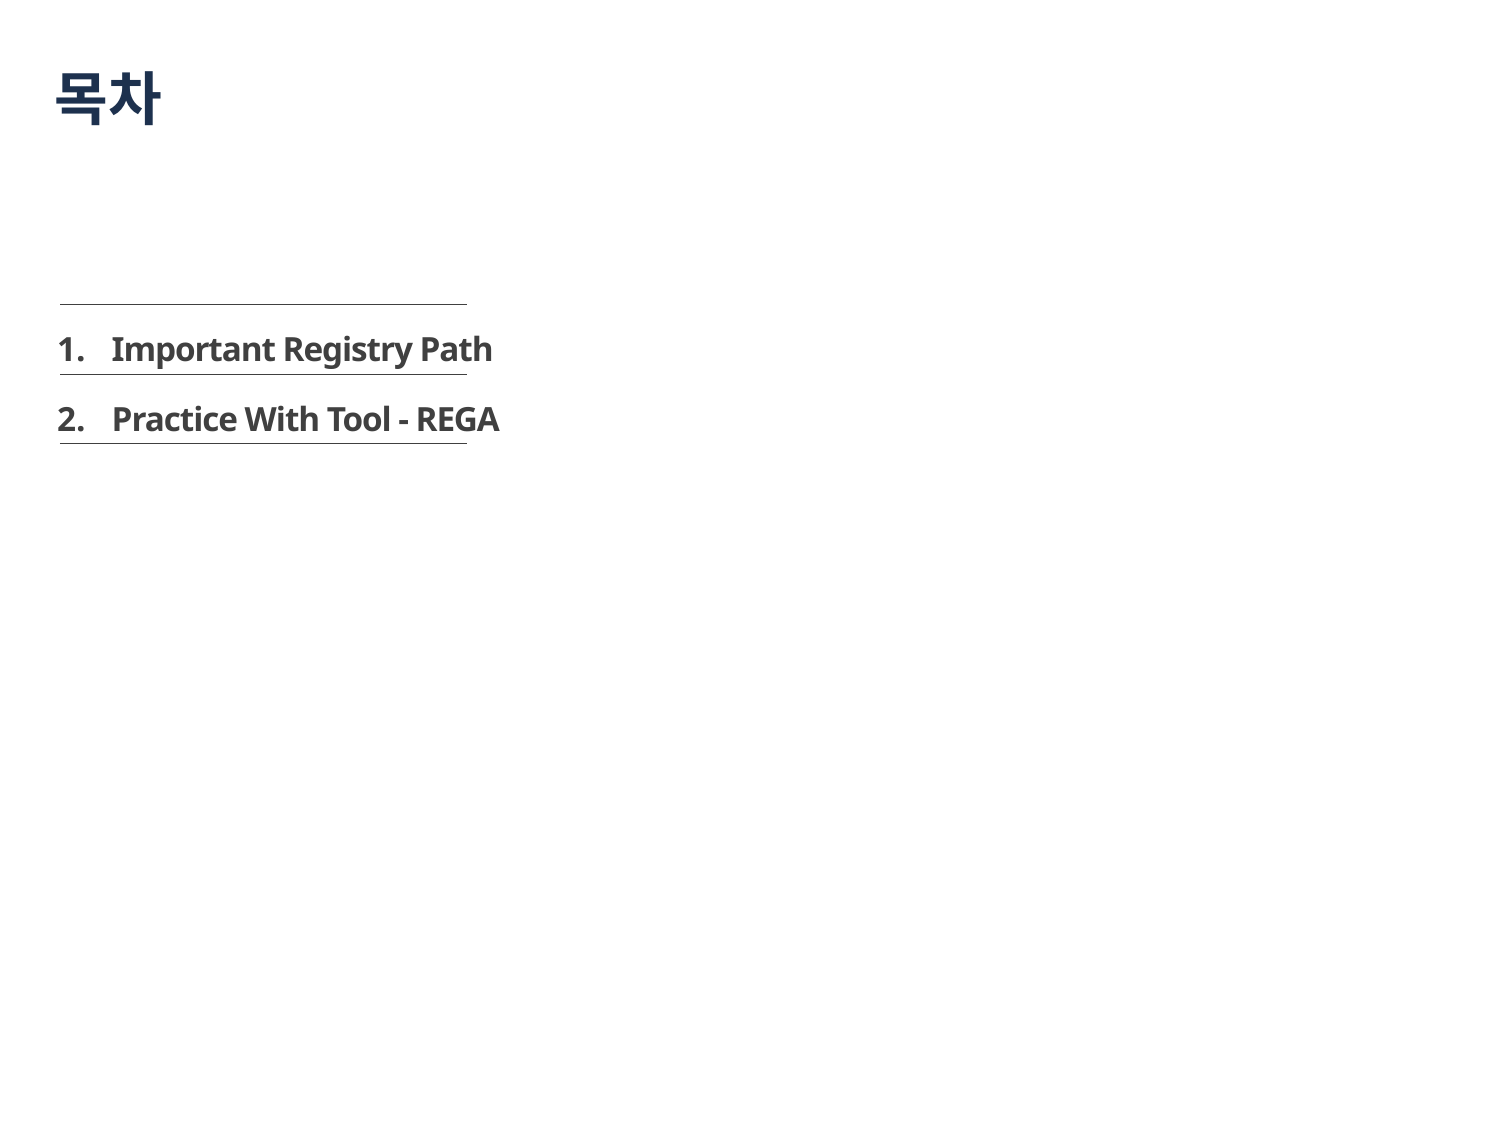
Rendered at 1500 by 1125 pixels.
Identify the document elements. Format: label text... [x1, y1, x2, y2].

text_box Important Registry Path Practice With Tool - REGA [41, 291, 1474, 1065]
title 목차 [39, 24, 1440, 170]
